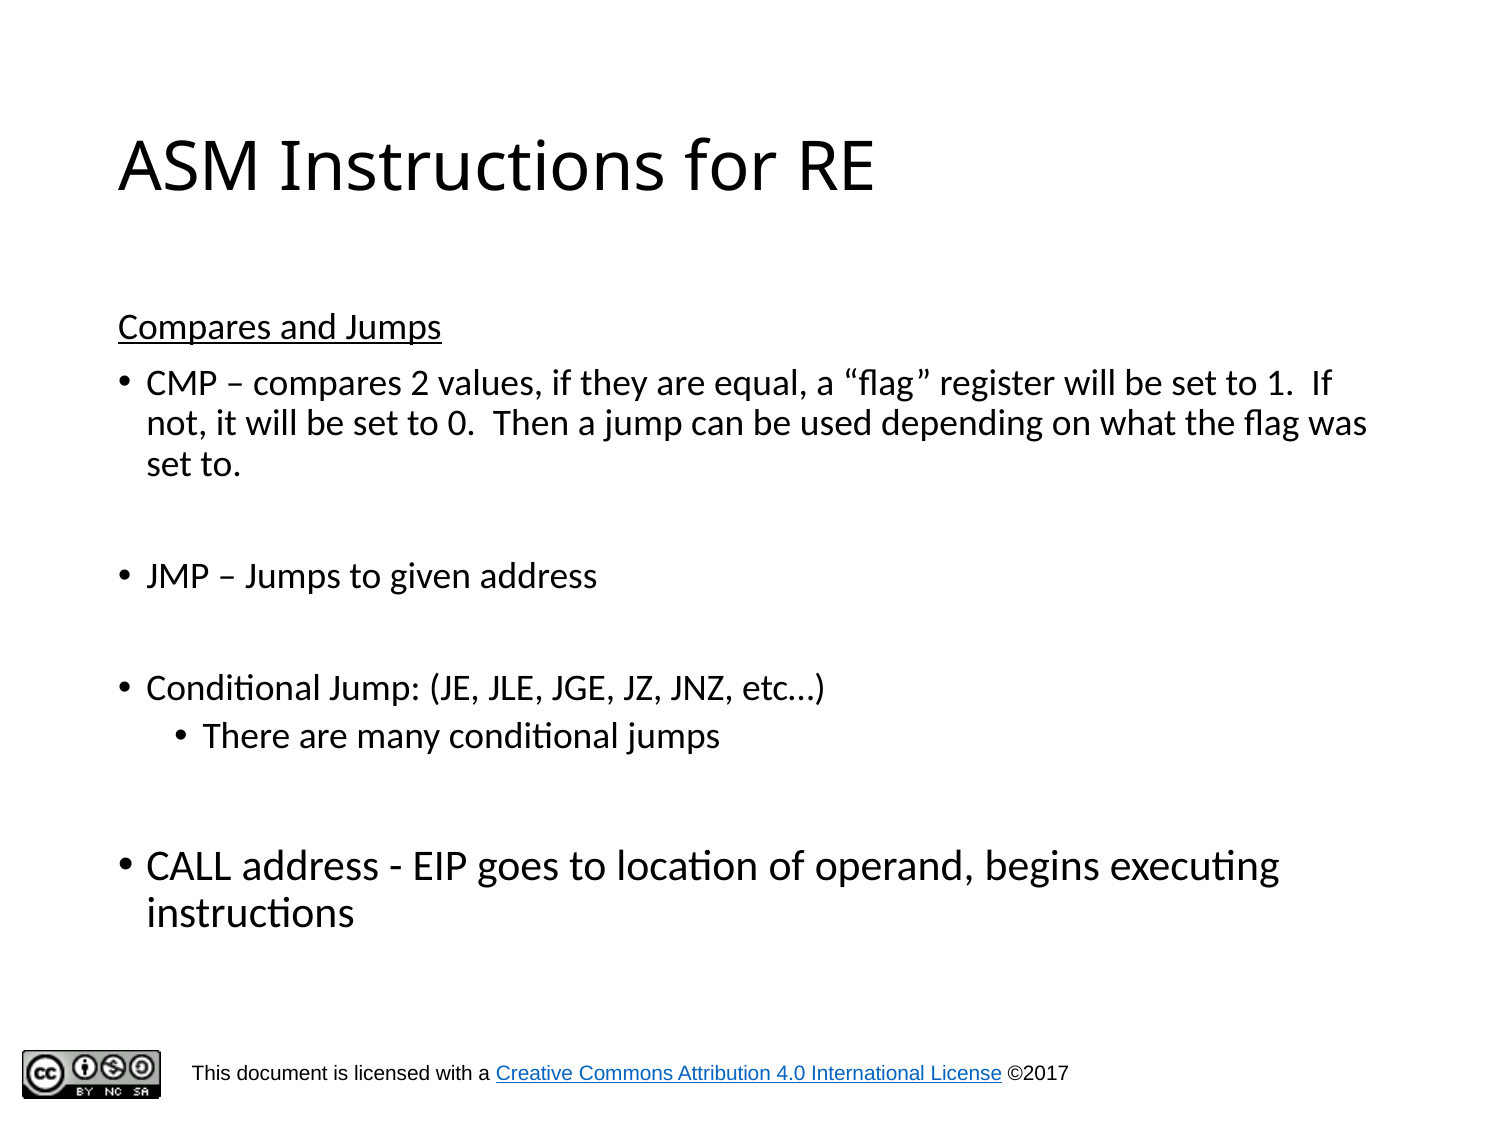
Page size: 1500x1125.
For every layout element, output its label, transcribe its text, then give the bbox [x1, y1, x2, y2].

title ASM Instructions for RE [102, 59, 1398, 278]
picture [22, 1050, 161, 1099]
list Compares and Jumps CMP – compares 2 values, if they are equal, a “flag” register will be set to 1. If not, it will be set to 0. Then a jump can be used depending on what the flag was set to. JMP – Jumps to given address Conditional Jump: (JE, JLE, JGE, JZ, JNZ, etc…) There are many conditional jumps CALL address - EIP goes to location of operand, begins executing instructions [102, 299, 1398, 1014]
